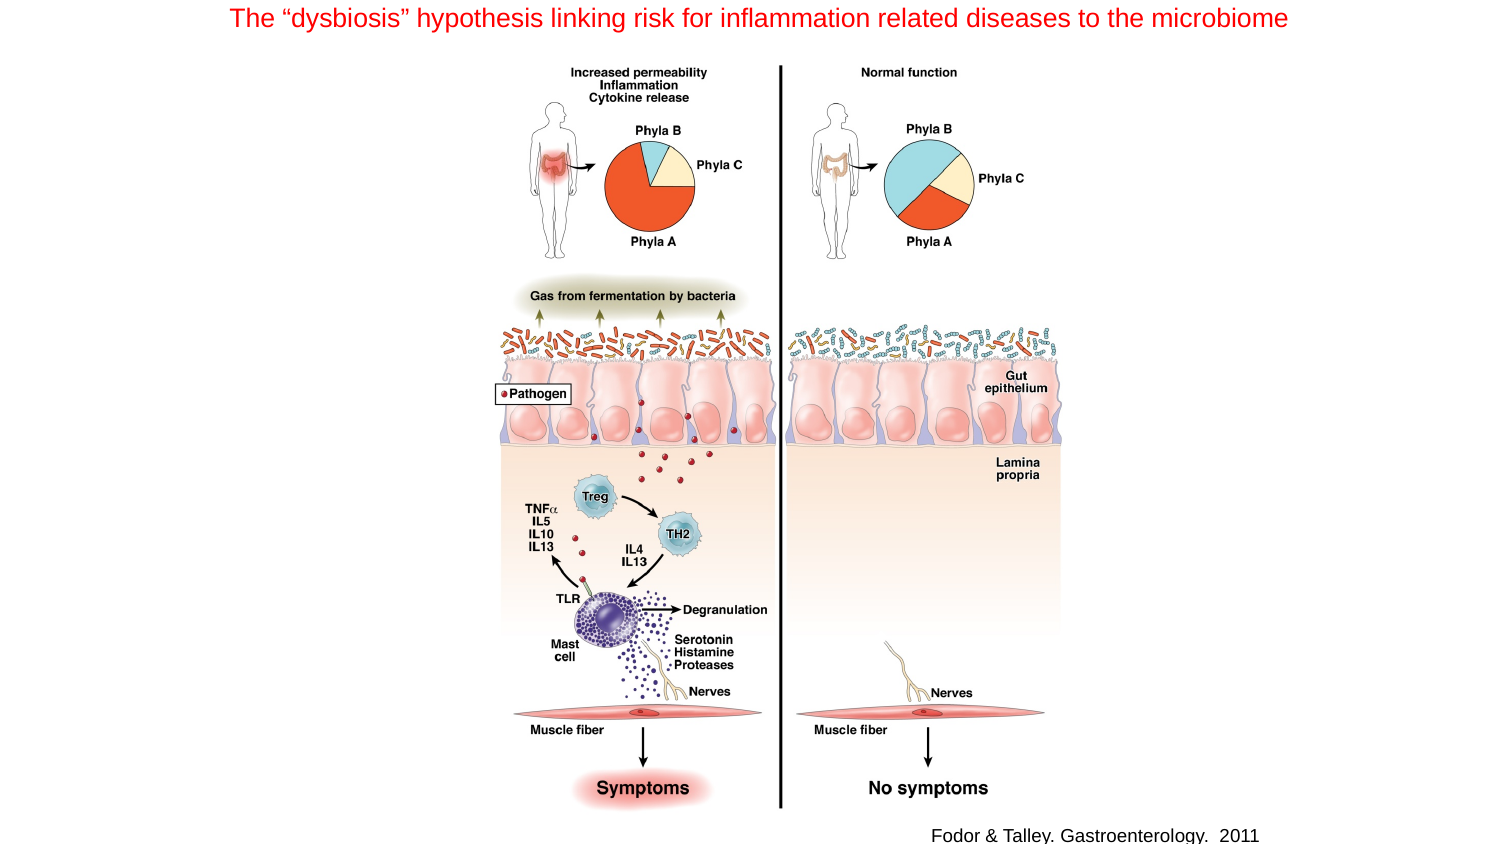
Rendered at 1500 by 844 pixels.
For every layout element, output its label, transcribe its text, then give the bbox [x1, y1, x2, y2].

picture [489, 37, 1069, 817]
text_box Fodor & Talley. Gastroenterology. 2011 [916, 816, 1275, 844]
text_box The “dysbiosis” hypothesis linking risk for inflammation related diseases to the microbiome [214, 0, 1303, 41]
